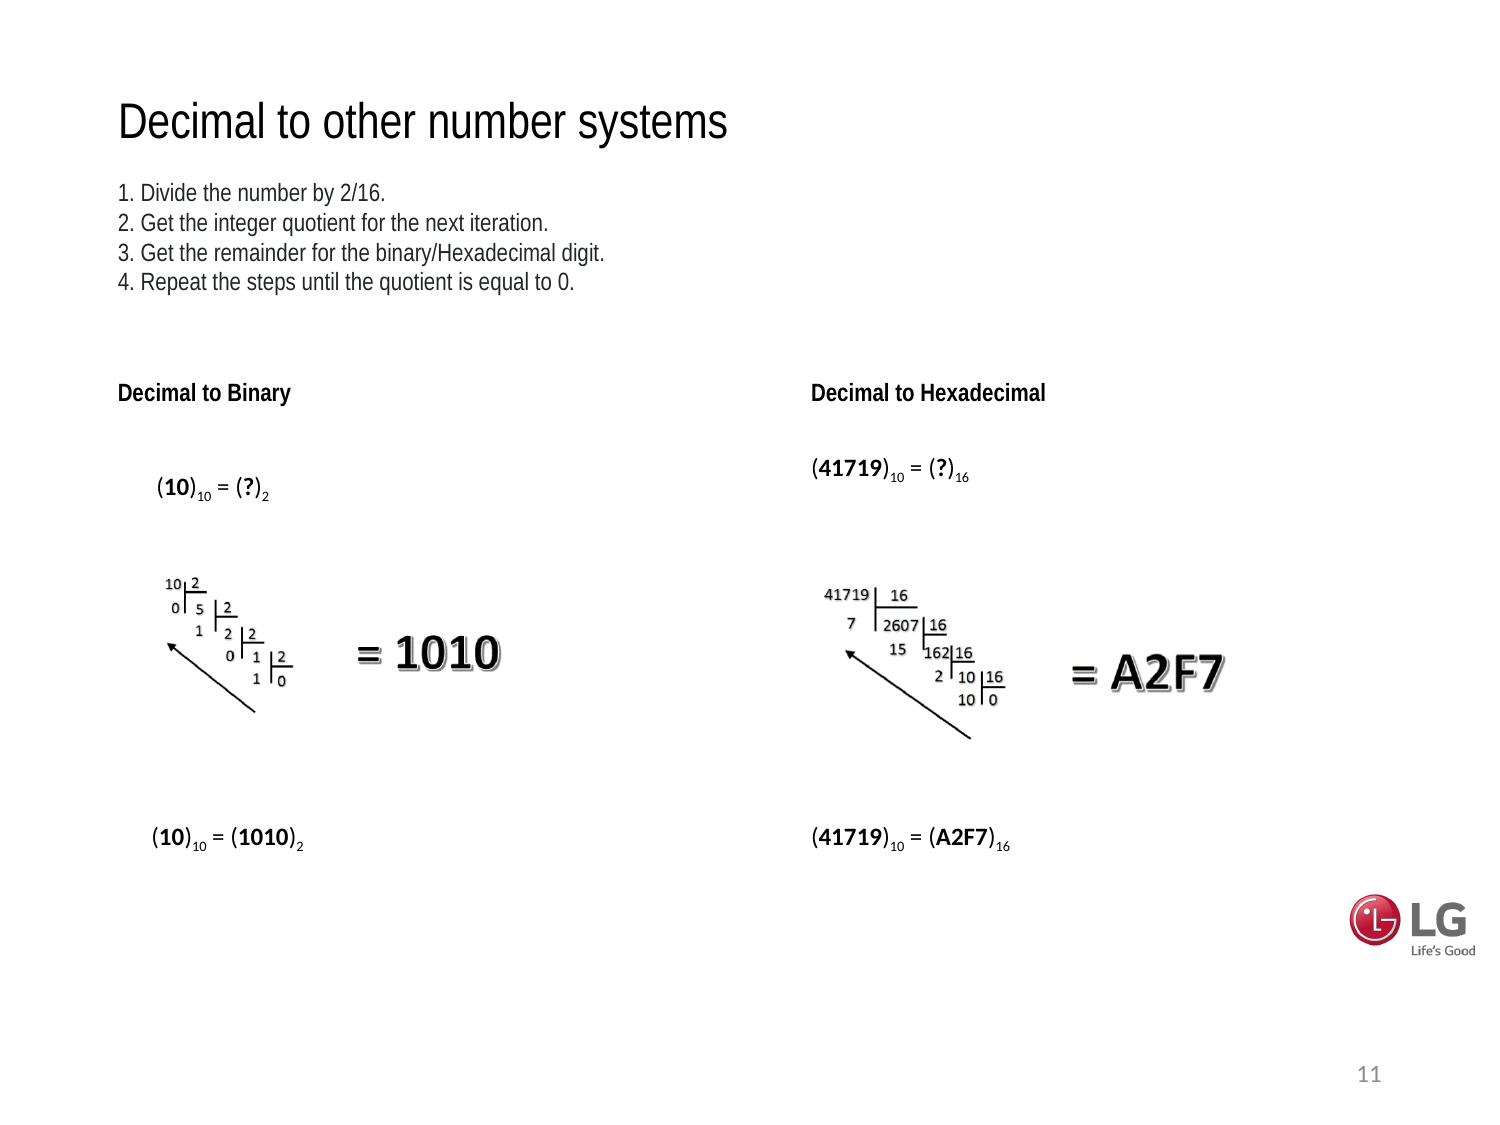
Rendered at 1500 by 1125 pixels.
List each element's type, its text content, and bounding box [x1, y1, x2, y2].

text_box Divide the number by 2/16. Get the integer quotient for the next iteration. Get the remainder for the binary/Hexadecimal digit. Repeat the steps until the quotient is equal to 0. [103, 168, 853, 304]
text_box (10)10 = (1010)2 [136, 812, 573, 862]
picture [124, 554, 557, 739]
picture [1347, 879, 1477, 971]
text_box (41719)10 = (A2F7)16 [796, 812, 1232, 862]
text_box Decimal to Binary [103, 368, 607, 414]
text_box Decimal to Hexadecimal [796, 369, 1300, 415]
slide_number 11 [1059, 1042, 1397, 1103]
title Decimal to other number systems [103, 59, 1397, 185]
text_box (10)10 = (?)2 [141, 462, 578, 512]
text_box (41719)10 = (?)16 [796, 443, 1232, 493]
picture [796, 554, 1258, 767]
